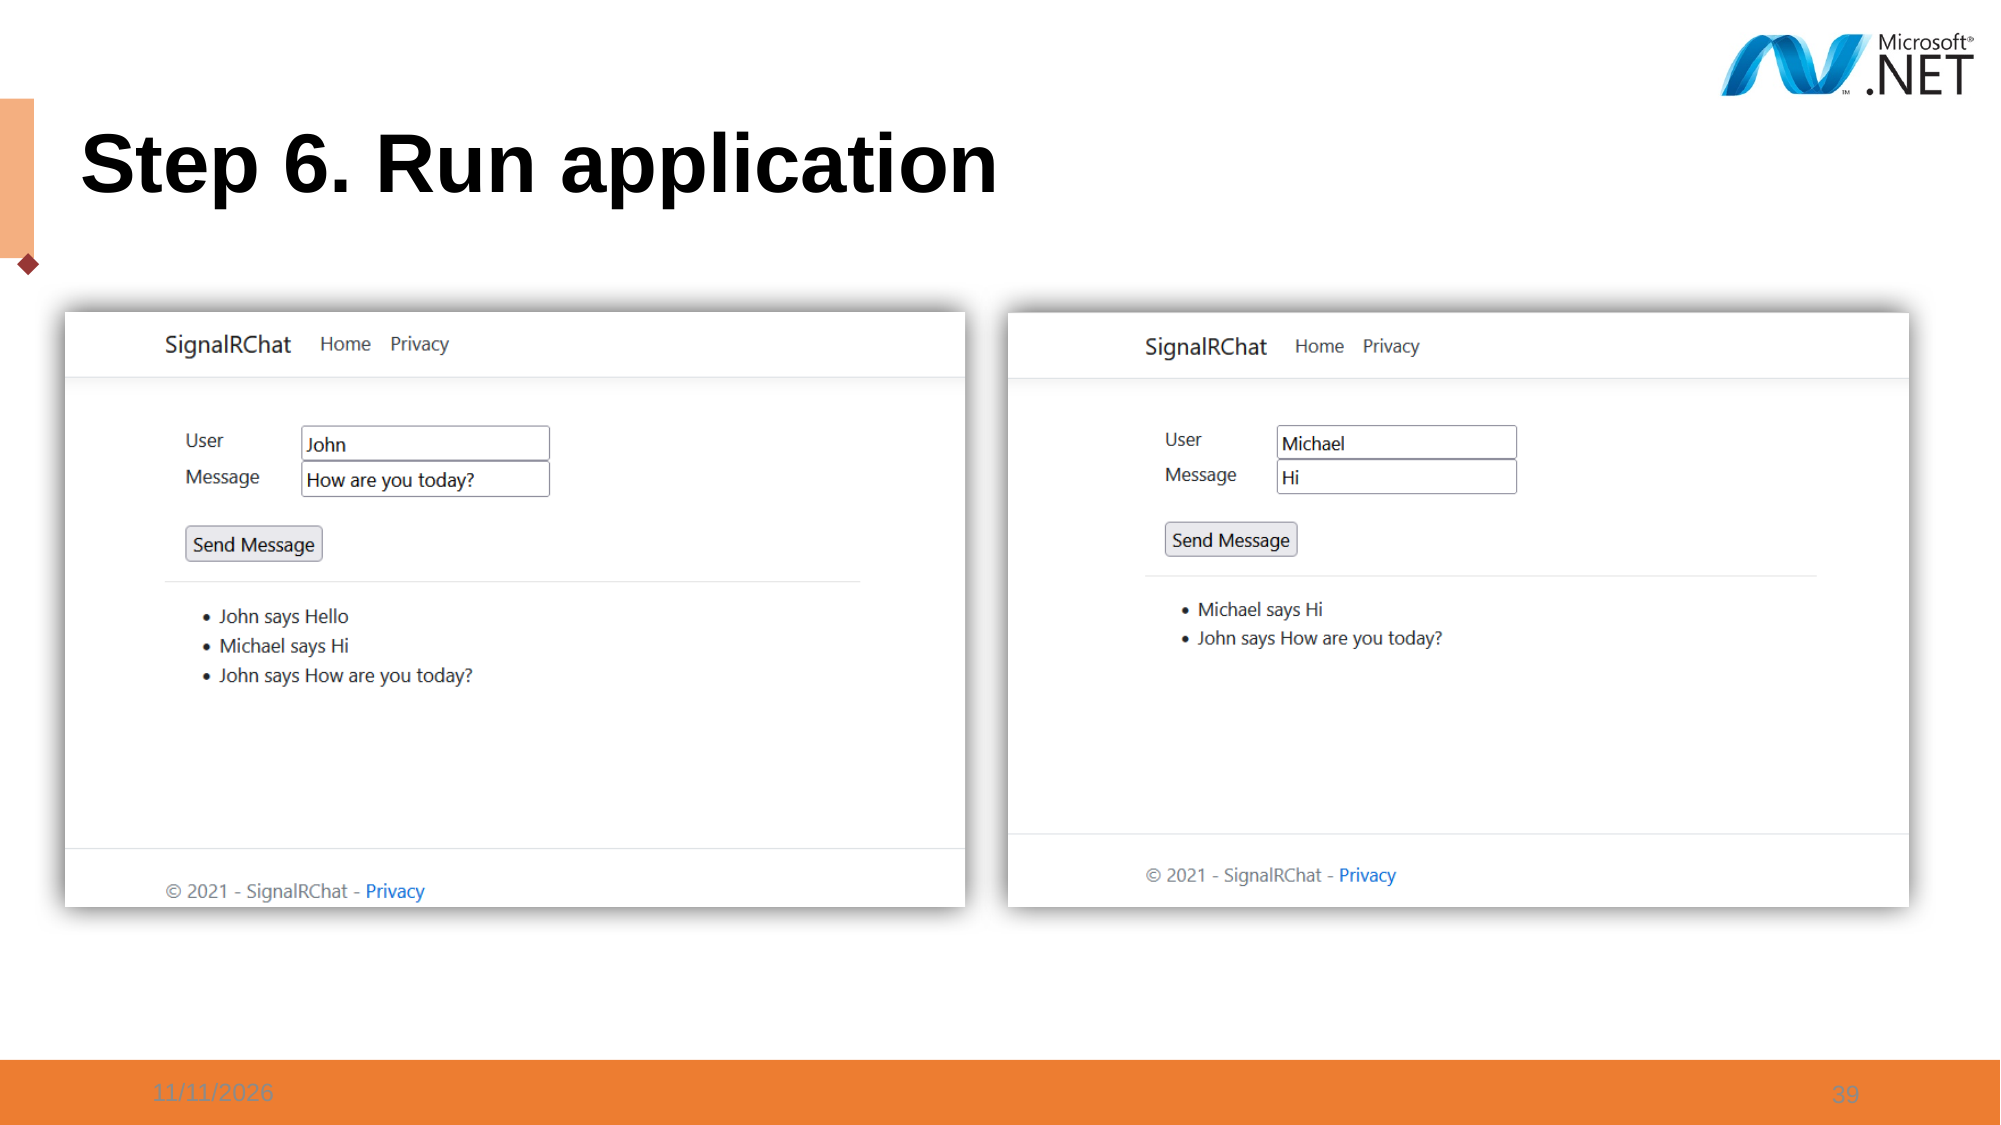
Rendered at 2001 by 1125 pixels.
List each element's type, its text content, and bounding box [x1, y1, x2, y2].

text_box [0, 228, 1978, 598]
title Step 6. Run application [65, 118, 1952, 213]
picture [64, 312, 966, 907]
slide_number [137, 1061, 588, 1122]
picture [1685, 0, 2001, 129]
picture [1008, 312, 1909, 907]
slide_number 39 [1424, 1063, 1875, 1123]
